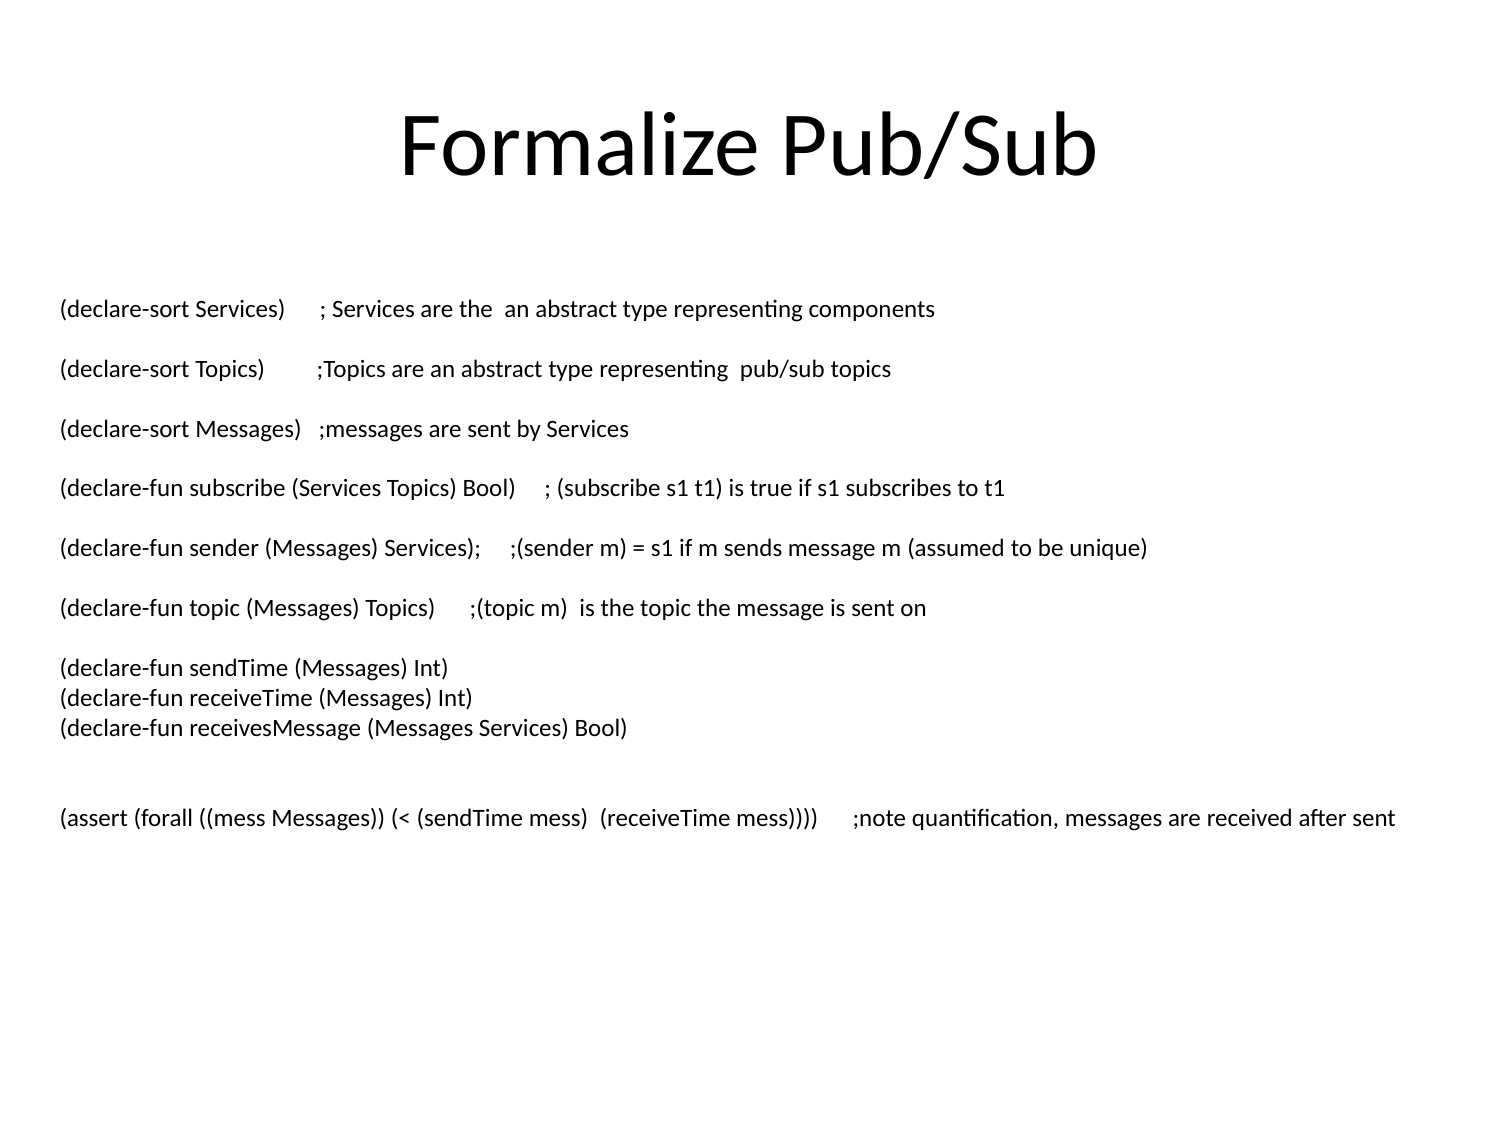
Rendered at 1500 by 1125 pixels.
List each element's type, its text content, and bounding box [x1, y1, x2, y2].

title Formalize Pub/Sub [75, 45, 1425, 233]
text_box (declare-sort Services) ; Services are the an abstract type representing components (declare-sort Topics) ;Topics are an abstract type representing pub/sub topics (declare-sort Messages) ;messages are sent by Services (declare-fun subscribe (Services Topics) Bool) ; (subscribe s1 t1) is true if s1 subscribes to t1 (declare-fun sender (Messages) Services); ;(sender m) = s1 if m sends message m (assumed to be unique) (declare-fun topic (Messages) Topics) ;(topic m) is the topic the message is sent on (declare-fun sendTime (Messages) Int) (declare-fun receiveTime (Messages) Int) (declare-fun receivesMessage (Messages Services) Bool) (assert (forall ((mess Messages)) (< (sendTime mess) (receiveTime mess)))) ;note quantification, messages are received after sent [44, 284, 1425, 839]
